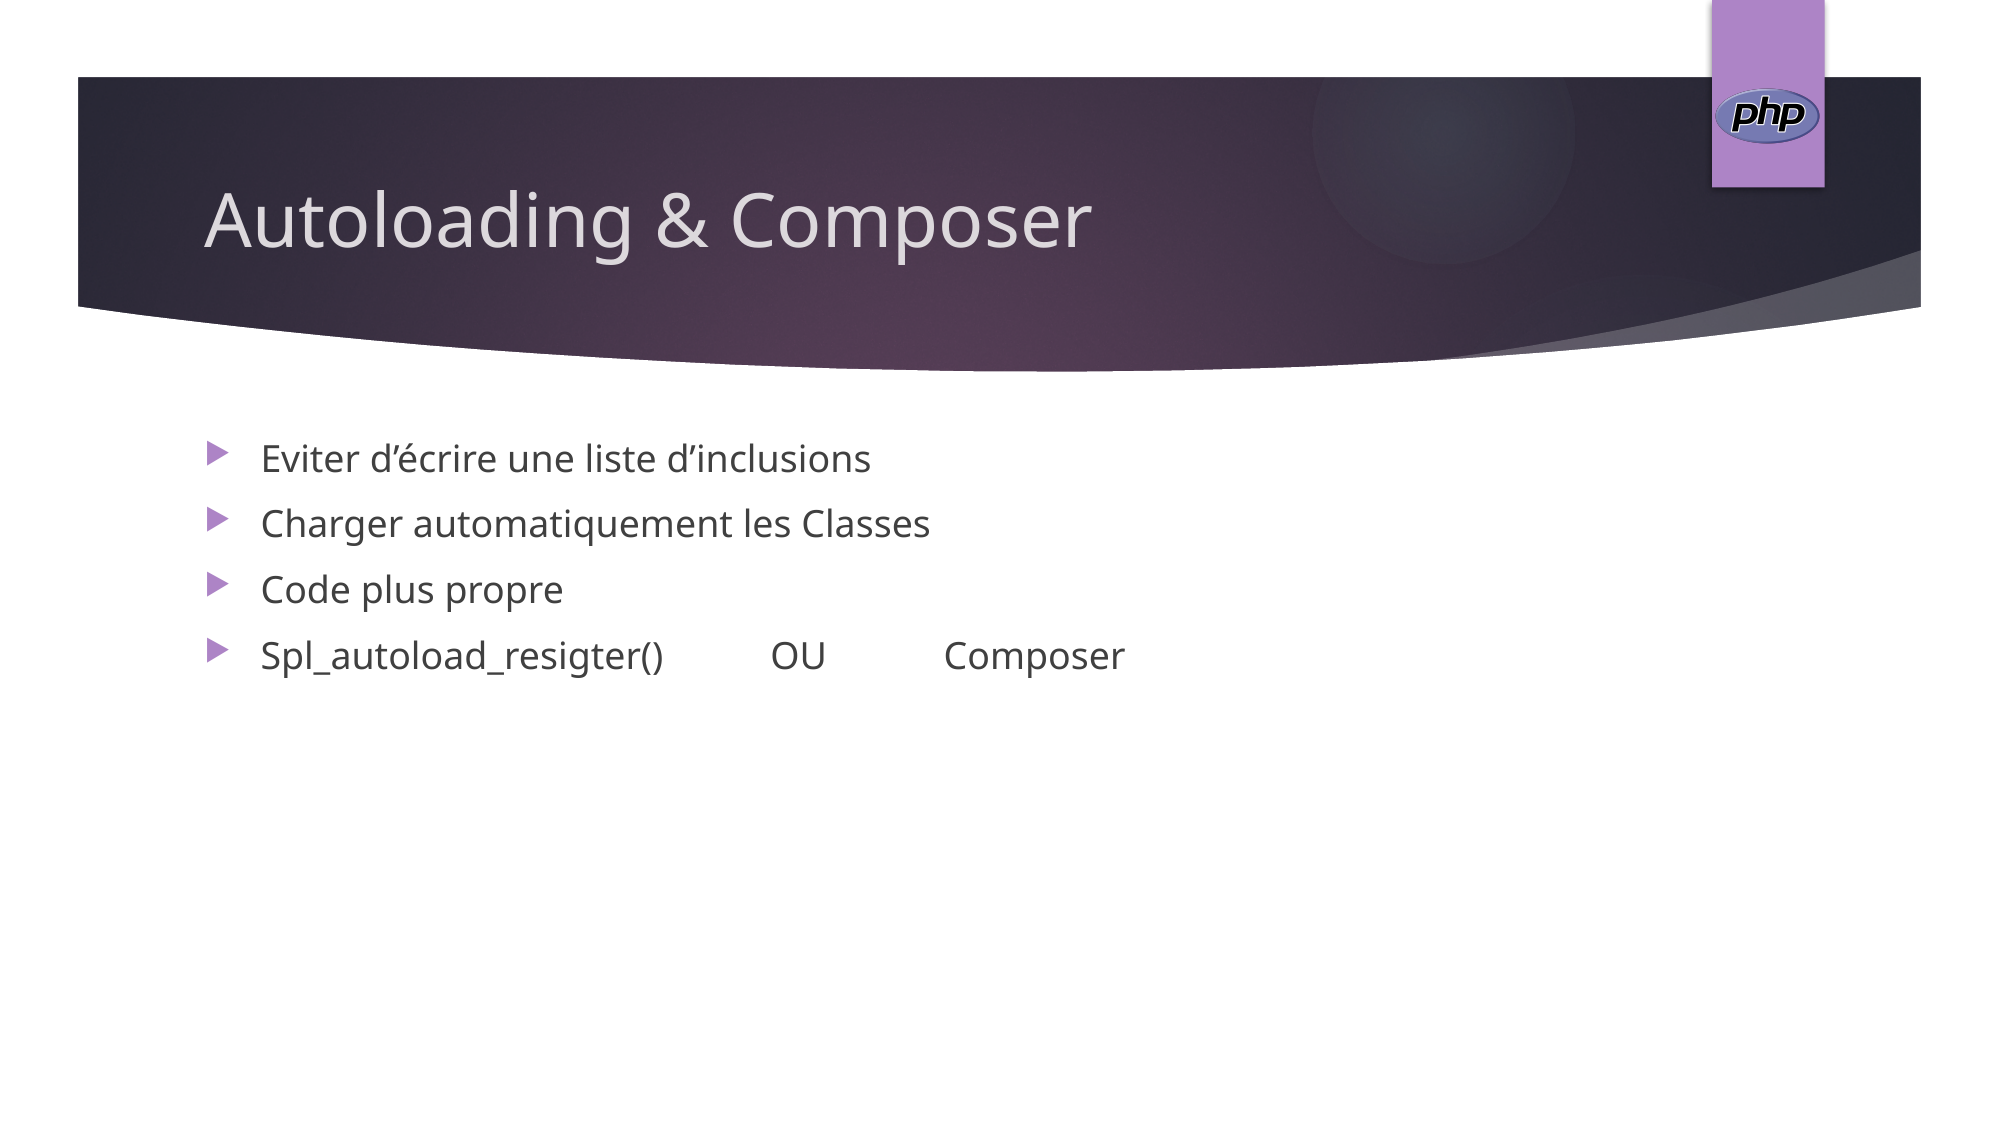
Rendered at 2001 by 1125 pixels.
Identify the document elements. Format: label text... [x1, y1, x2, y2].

picture [1714, 87, 1821, 145]
title Autoloading & Composer [189, 159, 1627, 276]
list Eviter d’écrire une liste d’inclusions Charger automatiquement les Classes Code plus propre Spl_autoload_resigter() OU Composer [189, 427, 1638, 988]
